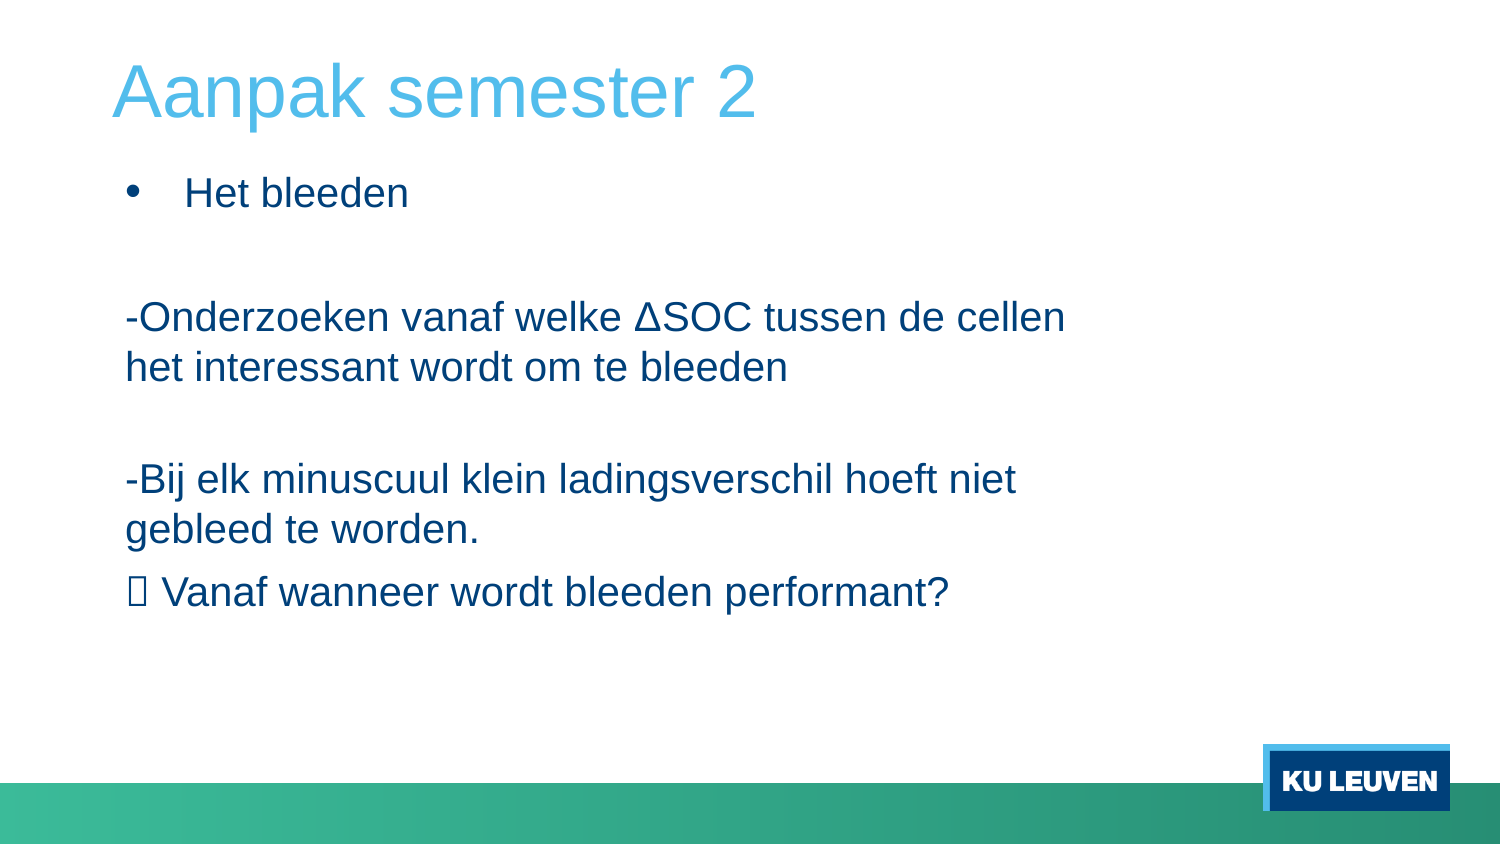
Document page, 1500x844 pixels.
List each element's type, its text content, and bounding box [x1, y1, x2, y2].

picture [1263, 744, 1450, 811]
title Aanpak semester 2 [112, 22, 1480, 133]
list Het bleeden -Onderzoeken vanaf welke ΔSOC tussen de cellen het interessant wordt om te bleeden -Bij elk minuscuul klein ladingsverschil hoeft niet gebleed te worden.  Vanaf wanneer wordt bleeden performant? [125, 165, 1118, 800]
